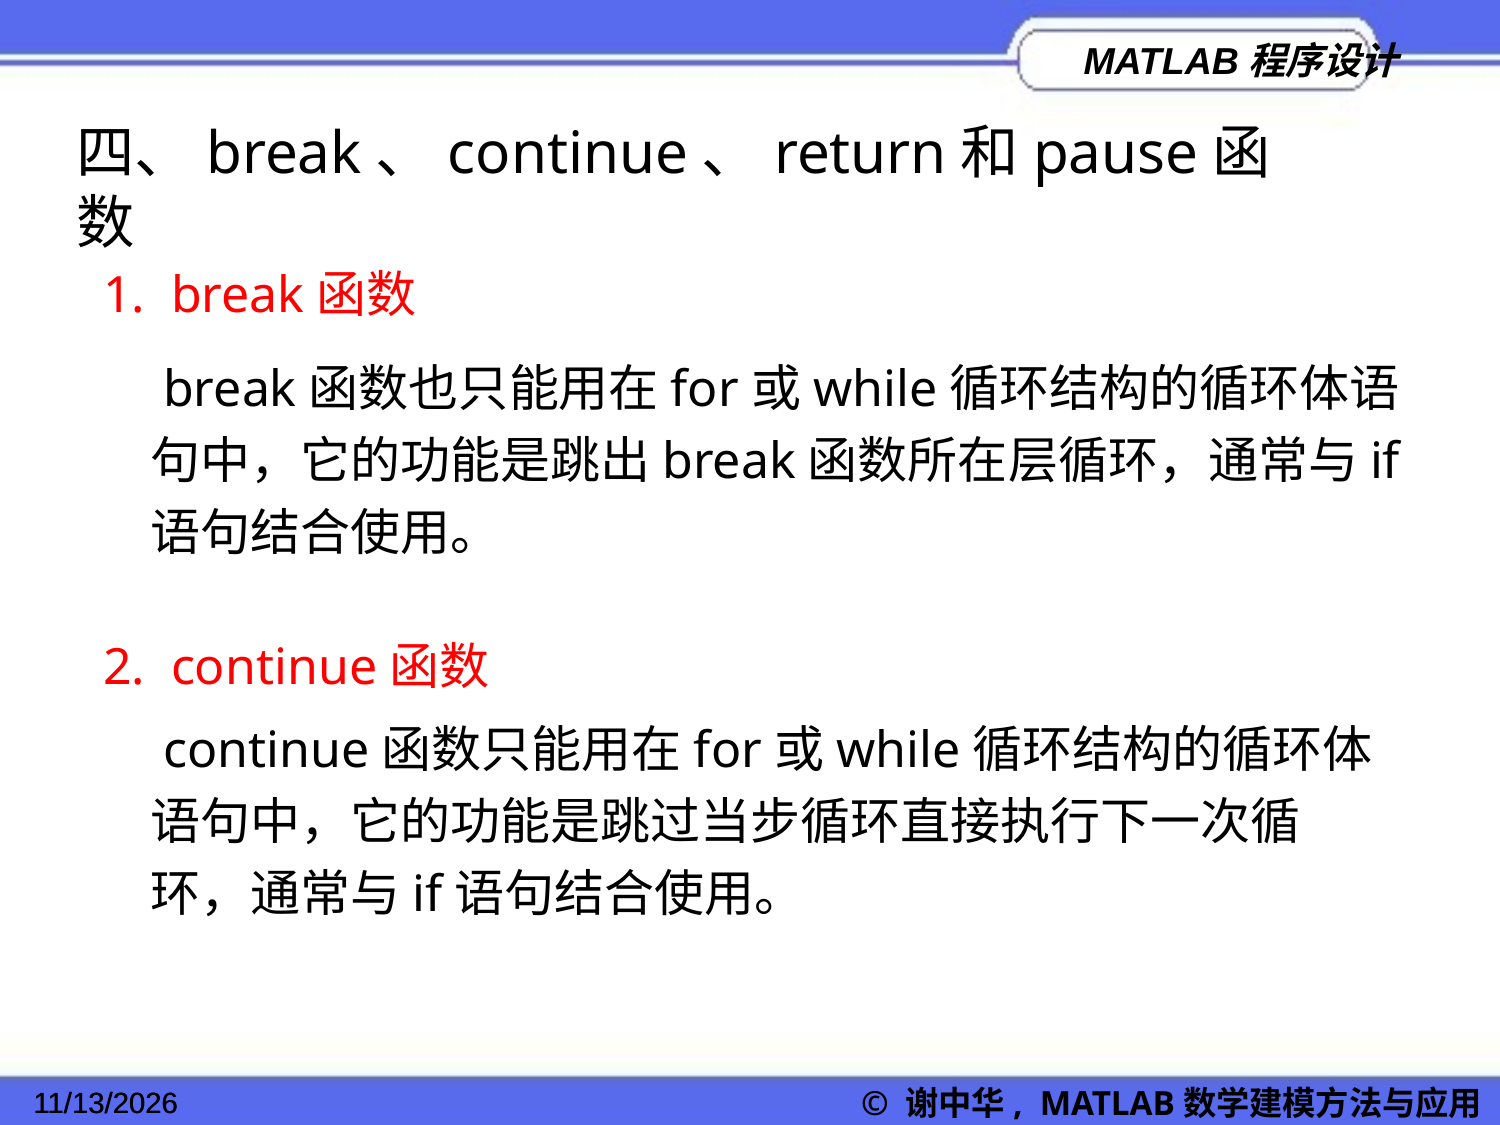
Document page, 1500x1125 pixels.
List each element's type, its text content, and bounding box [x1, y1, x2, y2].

picture [0, 0, 1500, 1125]
text_box 1. break函数 [88, 254, 1359, 330]
text_box break函数也只能用在for或while循环结构的循环体语句中，它的功能是跳出break函数所在层循环，通常与if语句结合使用。 [135, 337, 1436, 568]
text_box 2. continue函数 [88, 627, 1359, 702]
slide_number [17, 1077, 369, 1121]
text_box continue函数只能用在for或while循环结构的循环体语句中，它的功能是跳过当步循环直接执行下一次循环，通常与if语句结合使用。 [135, 697, 1400, 929]
footer © 谢中华, MATLAB数学建模方法与应用 [780, 1081, 1483, 1123]
text_box 四、break、continue、return和pause函数 [61, 107, 1341, 263]
